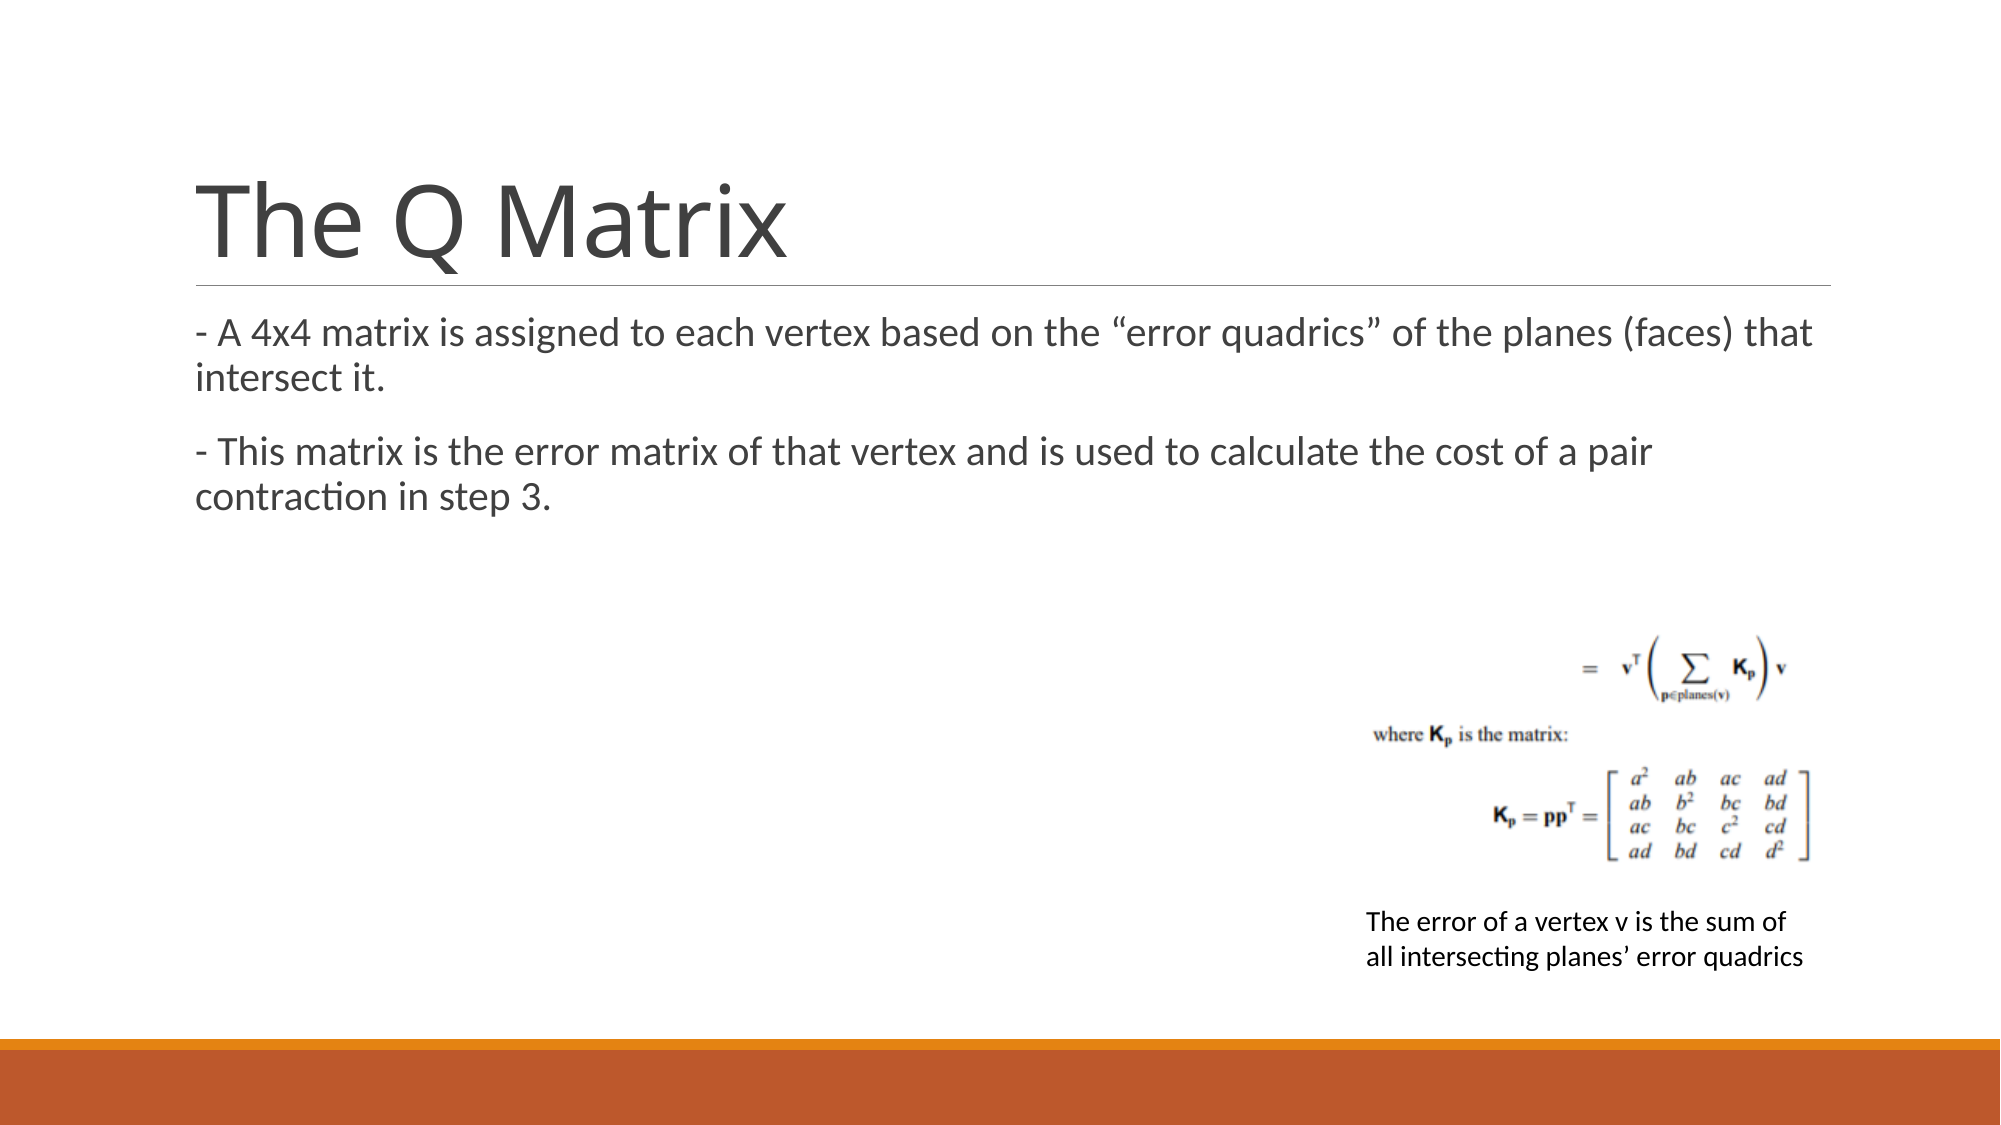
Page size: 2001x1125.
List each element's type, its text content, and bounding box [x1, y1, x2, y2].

title The Q Matrix [180, 47, 1830, 285]
list - A 4x4 matrix is assigned to each vertex based on the “error quadrics” of the planes (faces) that intersect it. - This matrix is the error matrix of that vertex and is used to calculate the cost of a pair contraction in step 3. [180, 302, 1830, 963]
picture [1367, 632, 1821, 871]
text_box The error of a vertex v is the sum of all intersecting planes’ error quadrics [1351, 894, 1830, 980]
